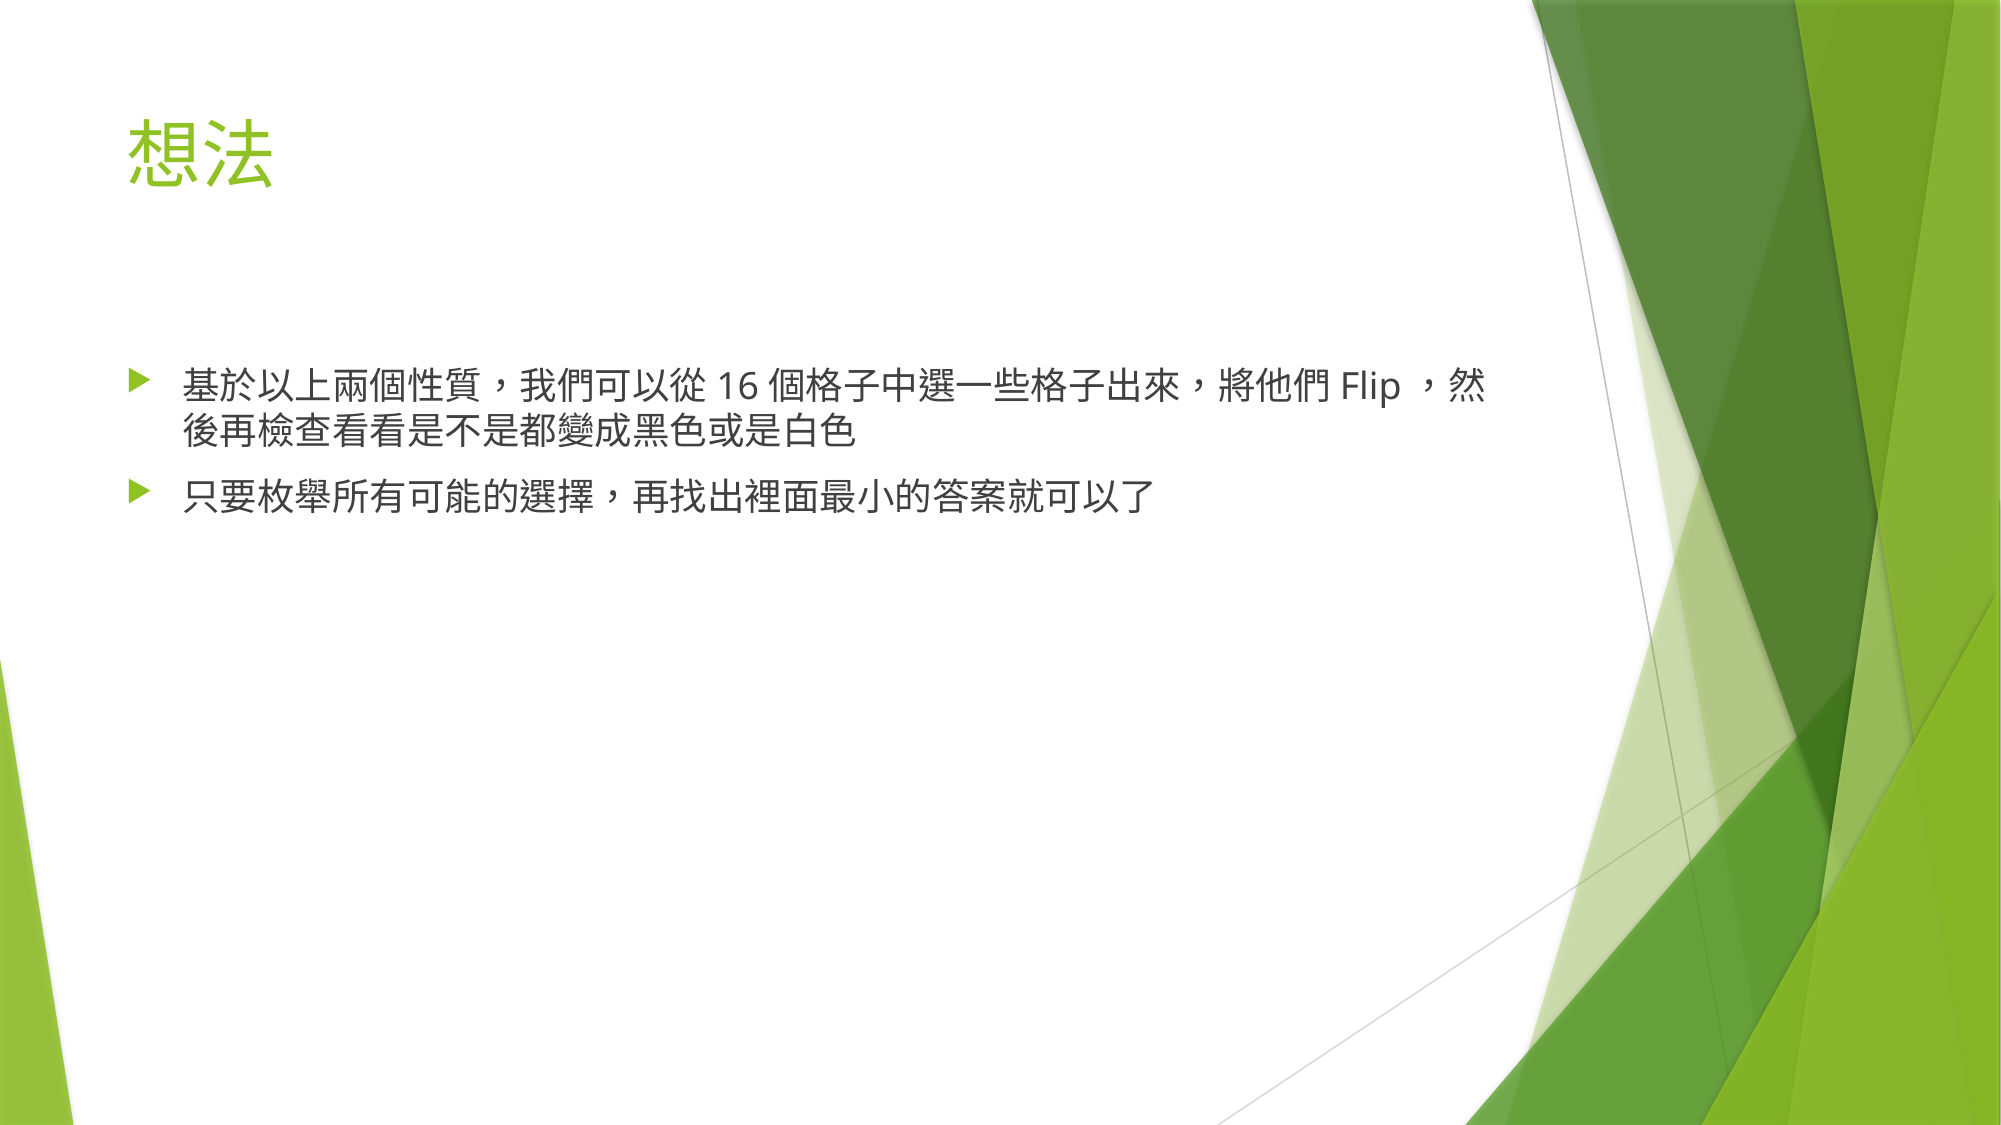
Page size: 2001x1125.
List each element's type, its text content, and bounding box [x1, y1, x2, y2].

title 想法 [111, 99, 1522, 317]
list 基於以上兩個性質，我們可以從16個格子中選一些格子出來，將他們Flip，然後再檢查看看是不是都變成黑色或是白色 只要枚舉所有可能的選擇，再找出裡面最小的答案就可以了 [111, 354, 1522, 992]
